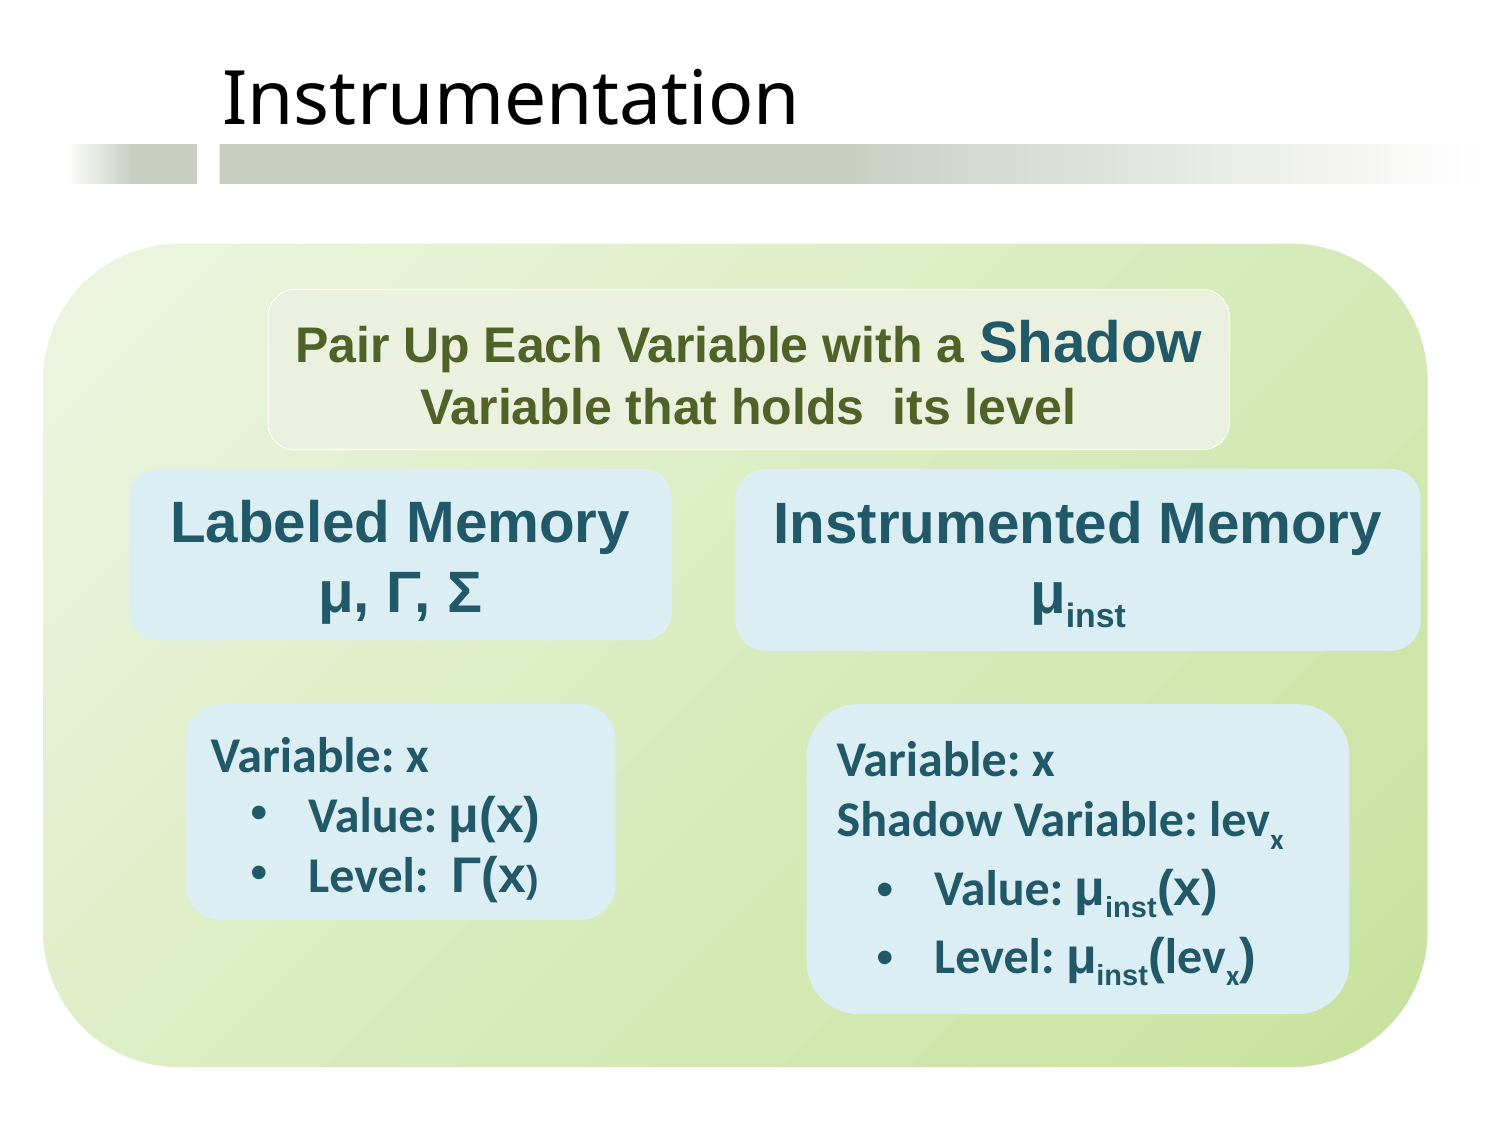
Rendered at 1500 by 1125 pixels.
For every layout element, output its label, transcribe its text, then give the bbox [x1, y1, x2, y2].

text_box Instrumentation [207, 42, 1371, 147]
text_box Variable: x Value: μ(x) Level: Γ(x) [185, 704, 616, 921]
text_box Labeled Memory μ, Γ, Σ [129, 468, 672, 641]
text_box Instrumented Memory μinst [735, 468, 1421, 651]
text_box [217, 142, 1481, 185]
text_box [38, 239, 1432, 1072]
text_box Variable: x Shadow Variable: levx Value: μinst(x) Level: μinst(levx) [806, 704, 1350, 1015]
text_box [65, 143, 199, 186]
text_box Pair Up Each Variable with a Shadow Variable that holds its level [268, 289, 1230, 450]
